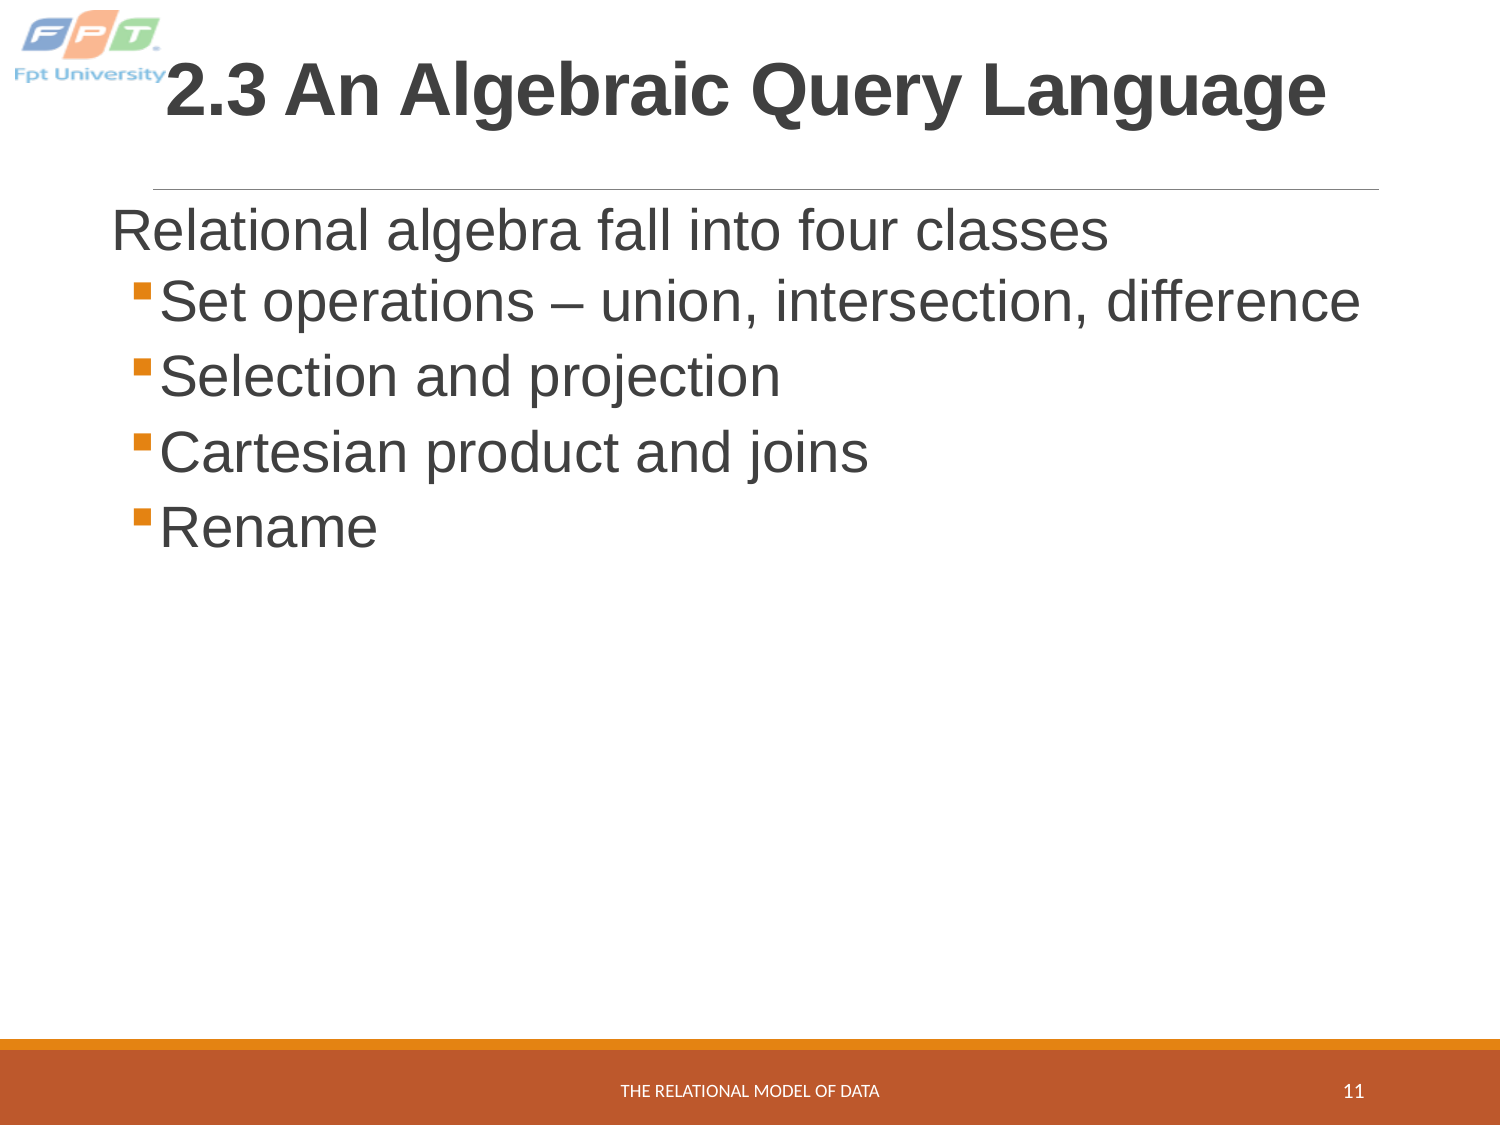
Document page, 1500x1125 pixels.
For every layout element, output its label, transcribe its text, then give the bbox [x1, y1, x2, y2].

footer The Relational Model of Data [453, 1059, 1047, 1120]
slide_number 11 [1218, 1059, 1380, 1120]
list Relational algebra fall into four classes Set operations – union, intersection, difference Selection and projection Cartesian product and joins Rename [96, 184, 1399, 1017]
title 2.3 An Algebraic Query Language [96, 47, 1399, 184]
table_cell 11 [15, 10, 166, 83]
